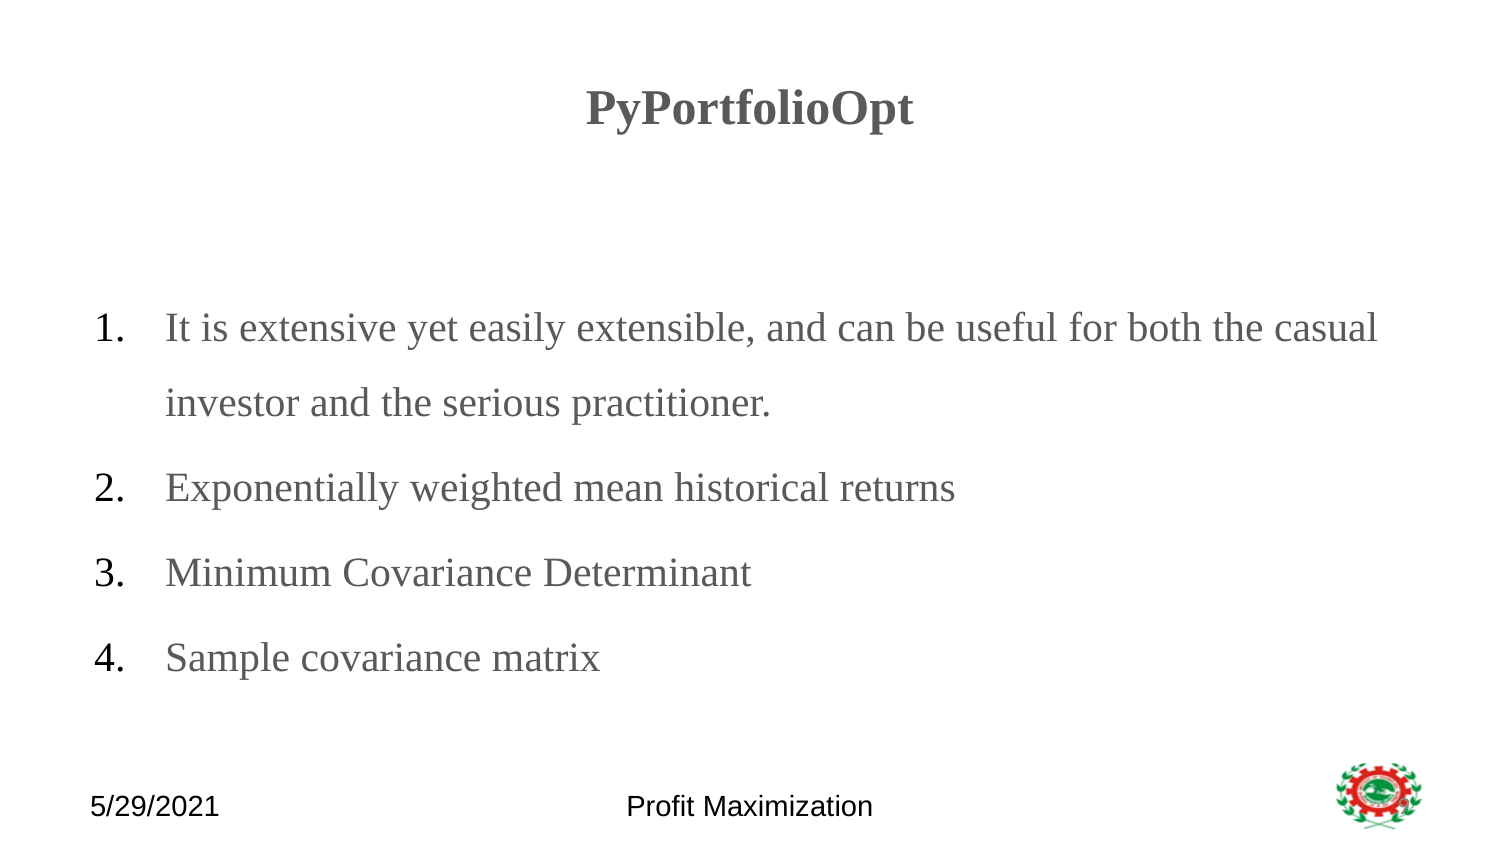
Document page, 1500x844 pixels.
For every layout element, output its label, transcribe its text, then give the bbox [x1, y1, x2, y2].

footer Profit Maximization [512, 782, 988, 827]
title PyPortfolioOpt [75, 33, 1425, 175]
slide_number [75, 782, 425, 827]
list It is extensive yet easily extensible, and can be useful for both the casual investor and the serious practitioner. Exponentially weighted mean historical returns Minimum Covariance Determinant Sample covariance matrix [75, 196, 1425, 754]
picture [1336, 763, 1422, 782]
slide_number ‹#› [1074, 782, 1425, 827]
